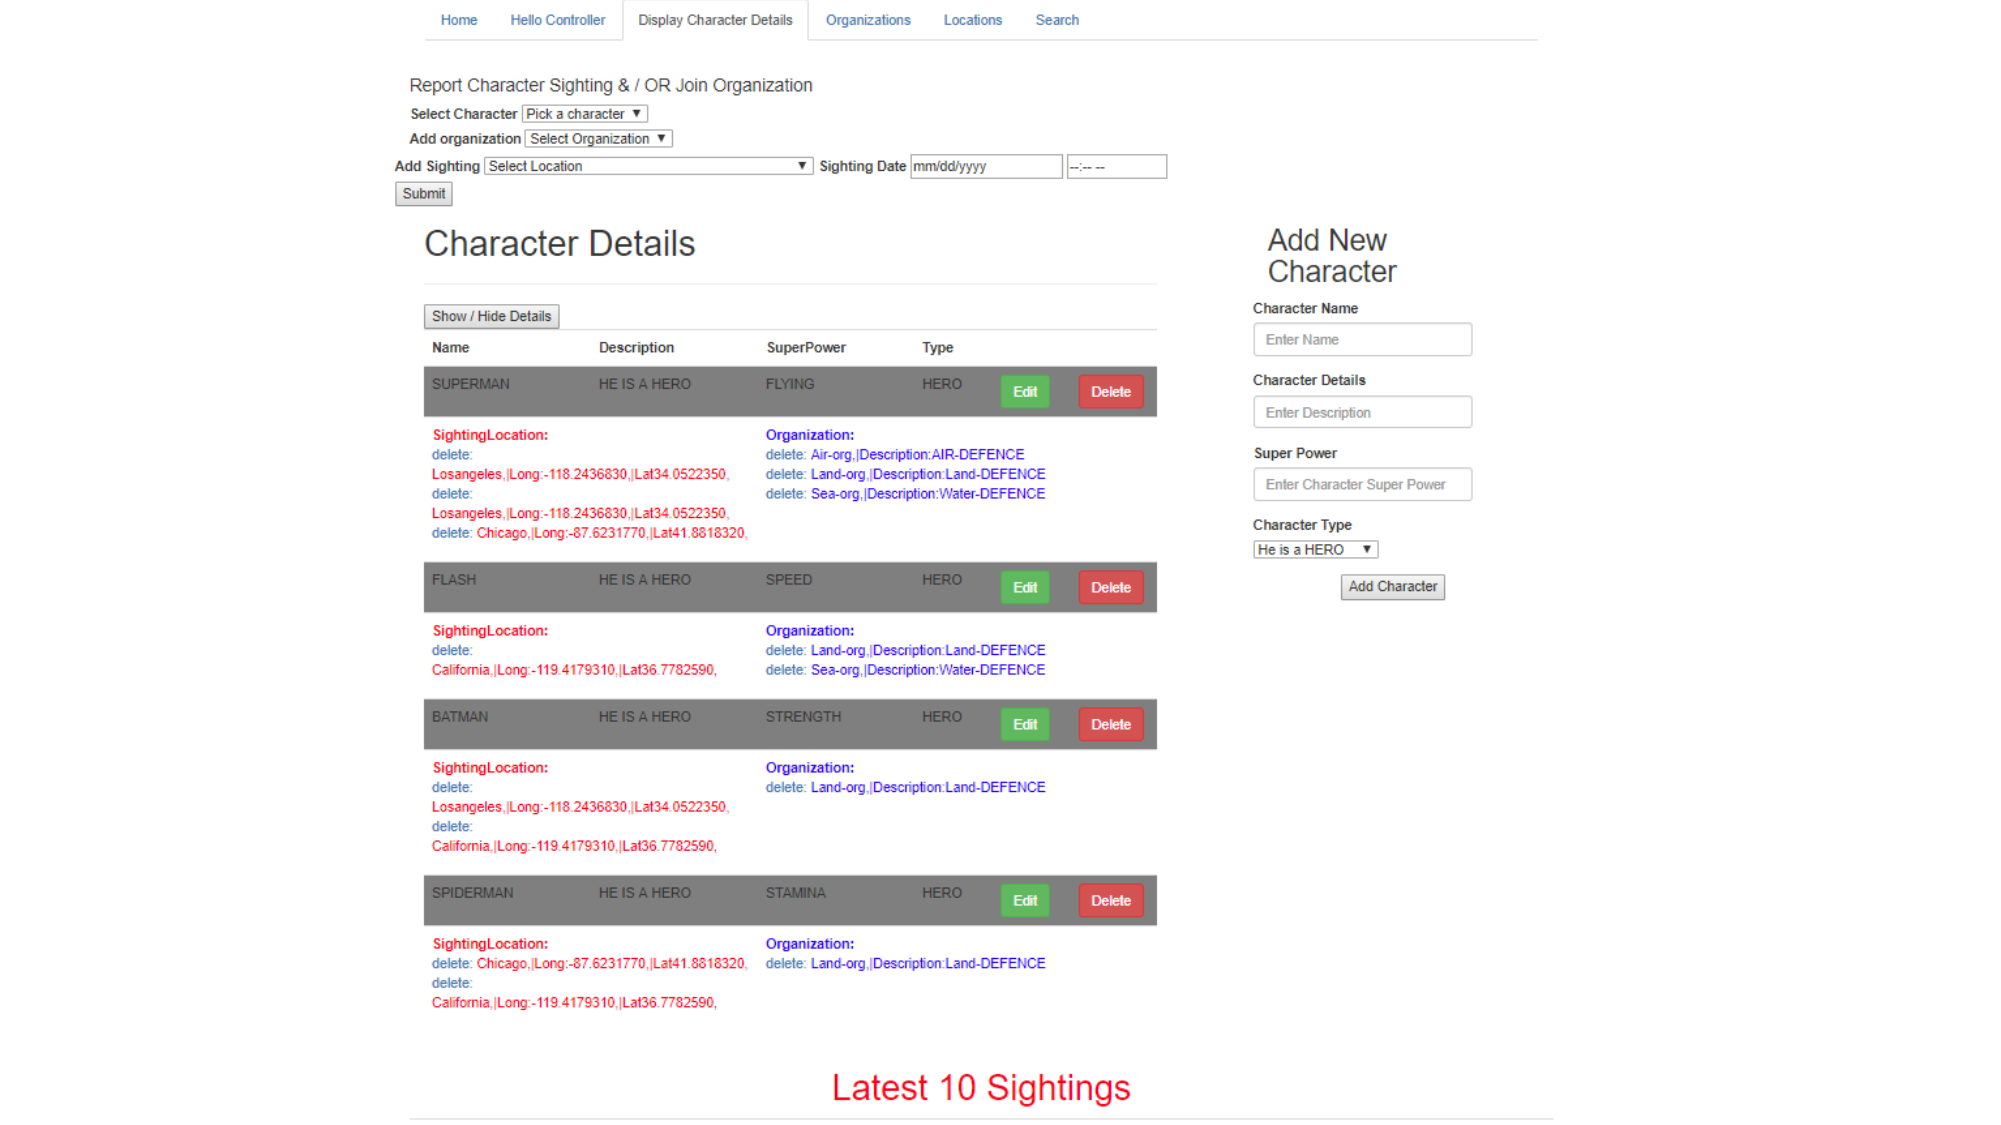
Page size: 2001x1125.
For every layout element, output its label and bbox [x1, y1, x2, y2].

picture [355, 0, 1645, 1125]
